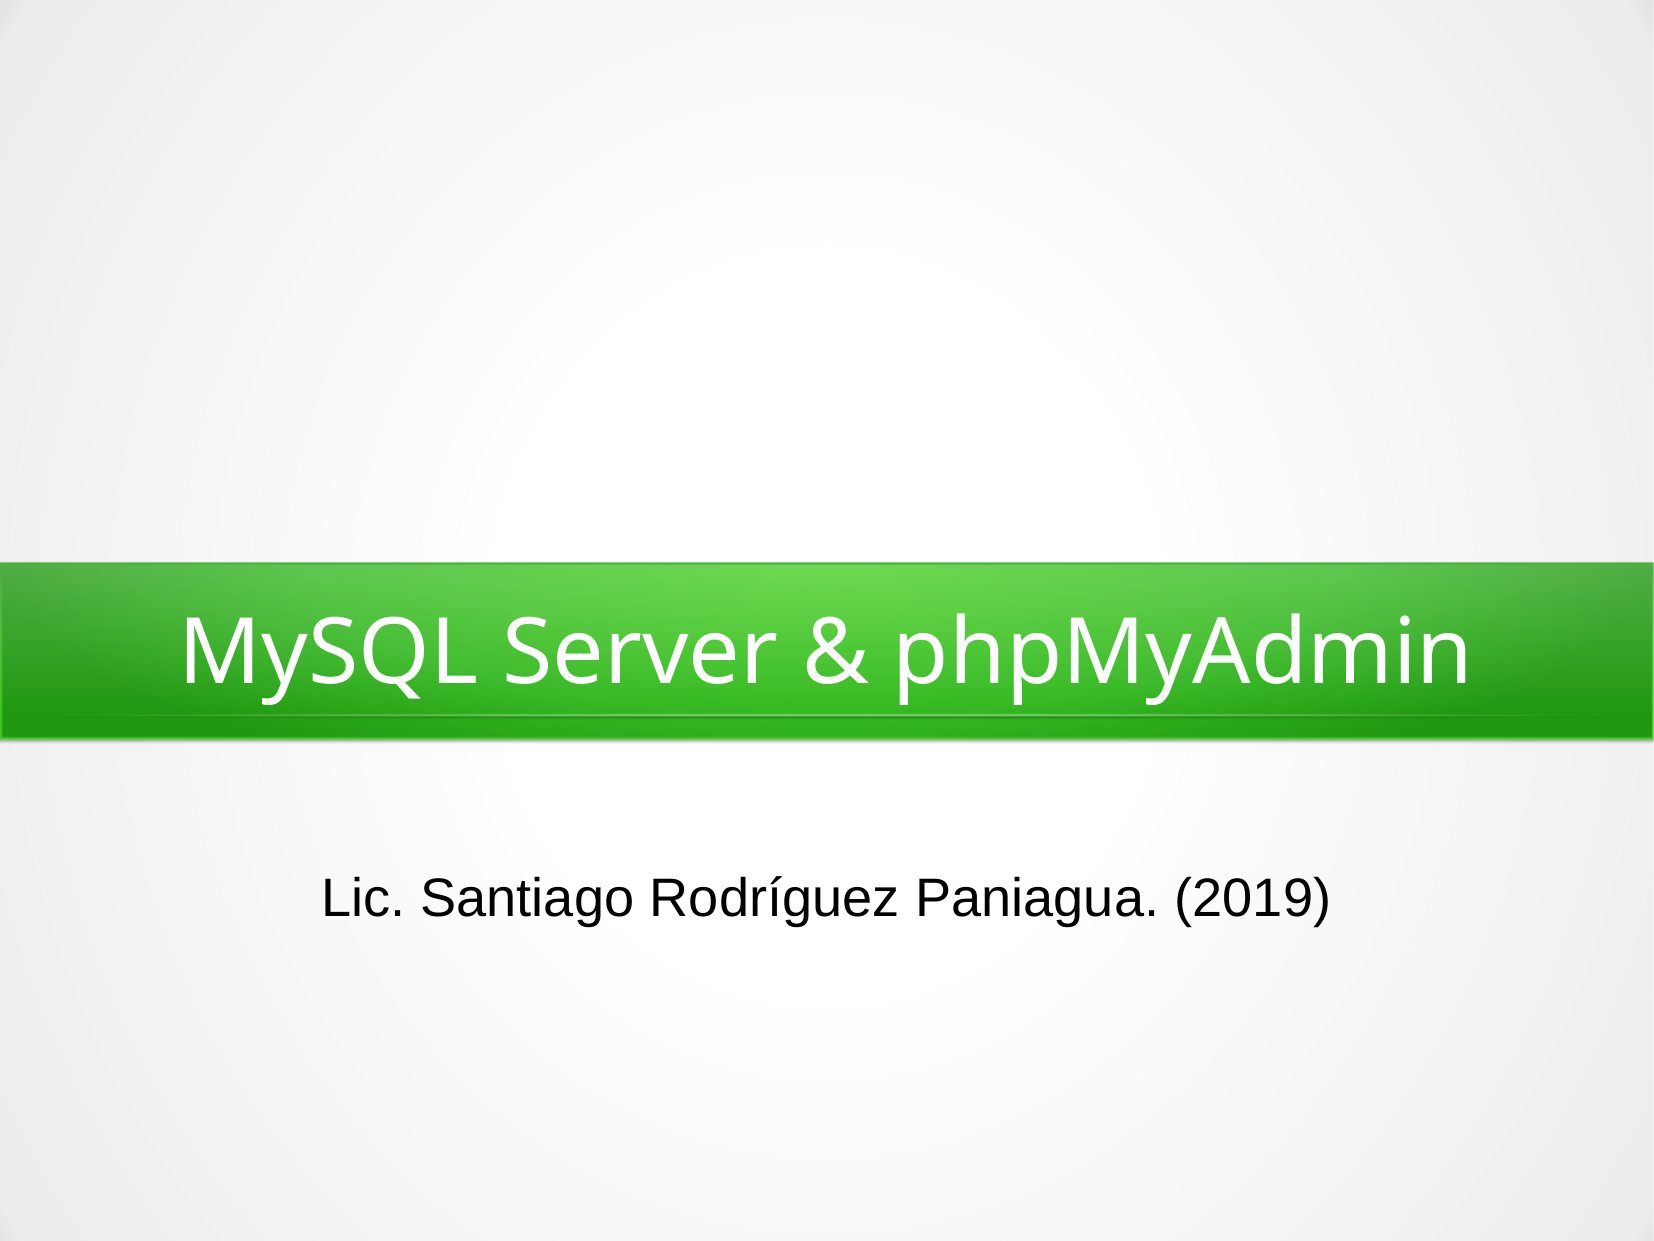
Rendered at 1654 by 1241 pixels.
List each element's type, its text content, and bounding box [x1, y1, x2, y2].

text_box Lic. Santiago Rodríguez Paniagua. (2019) [82, 861, 1571, 927]
text_box MySQL Server & phpMyAdmin [82, 578, 1571, 715]
picture [0, 0, 1654, 1241]
